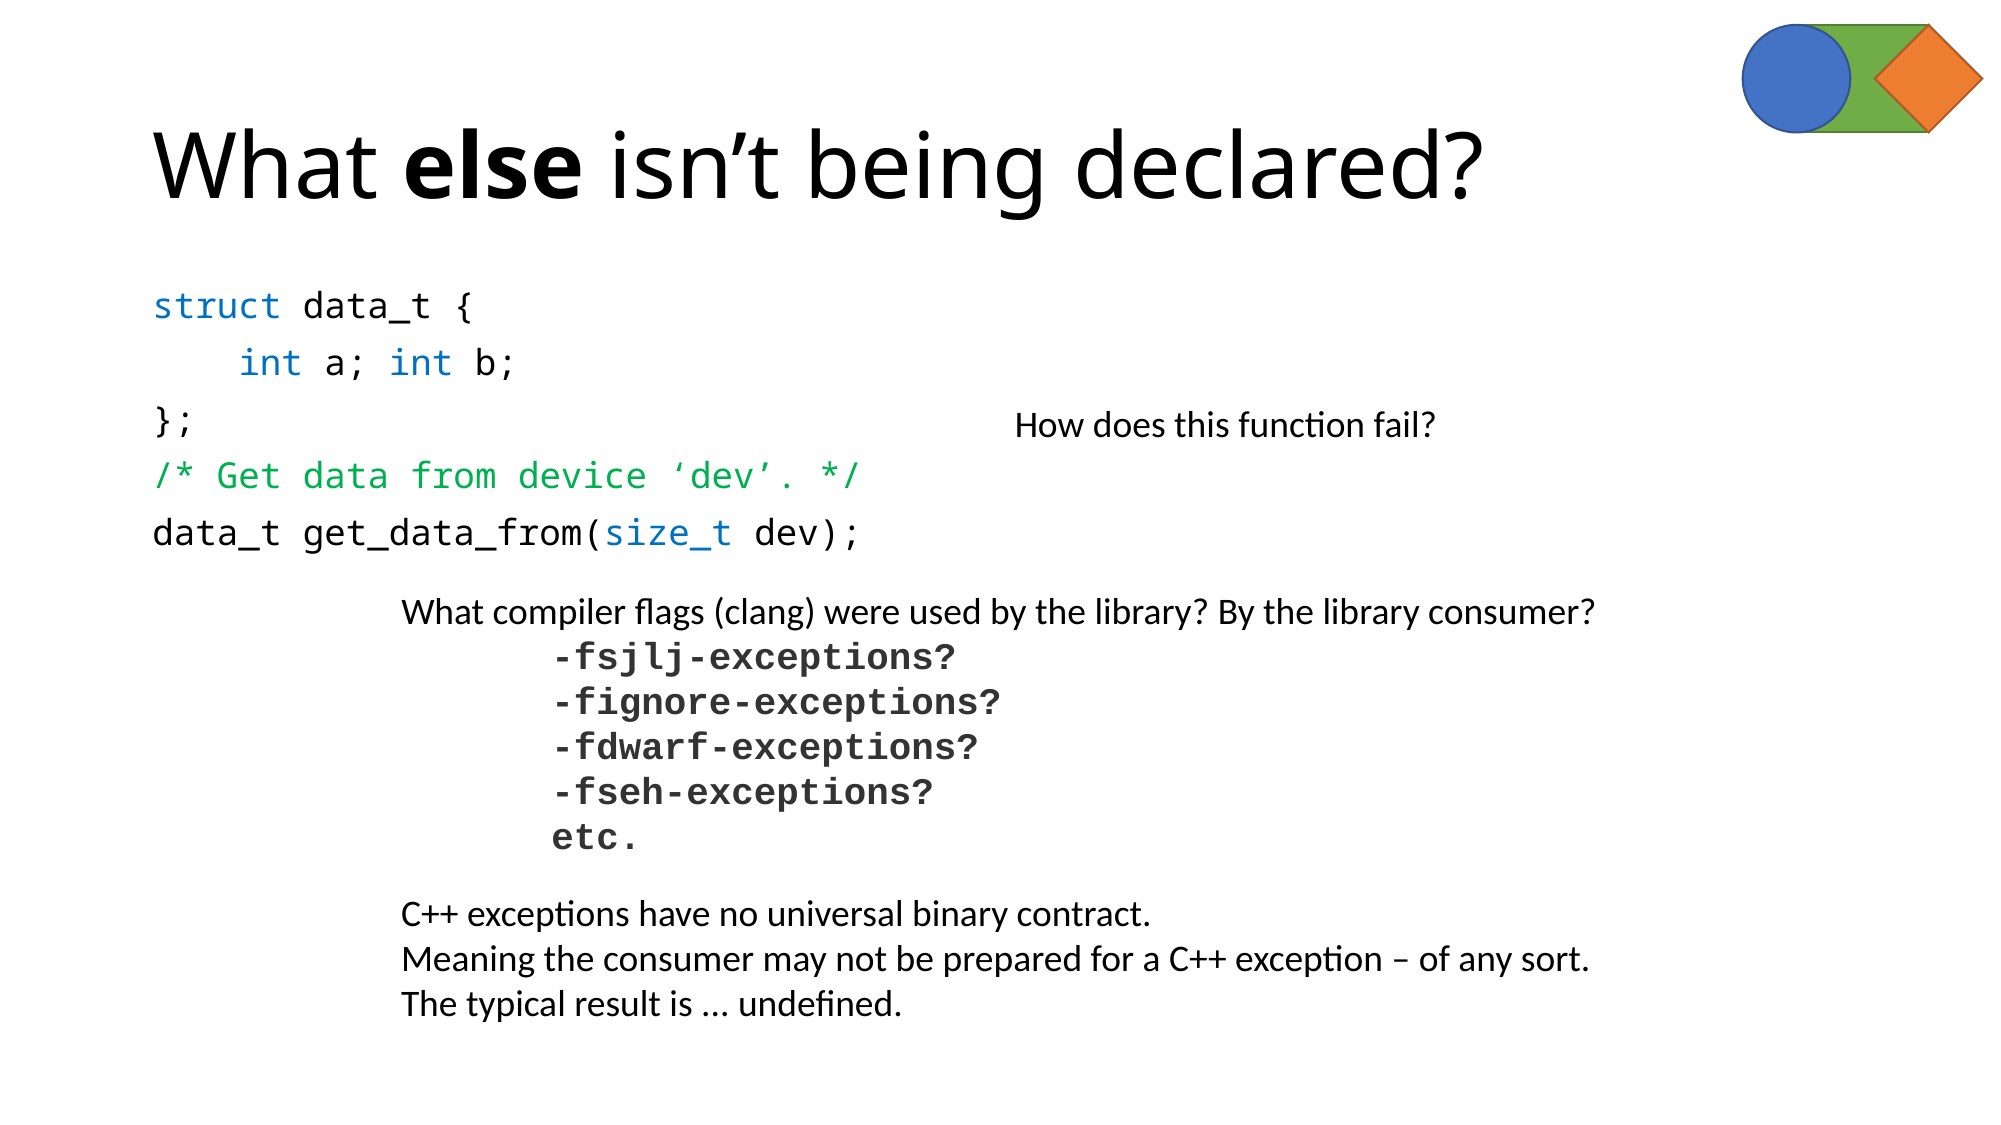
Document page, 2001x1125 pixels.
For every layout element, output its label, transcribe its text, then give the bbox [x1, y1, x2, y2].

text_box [1742, 24, 1983, 133]
text_box How does this function fail? [999, 392, 1498, 453]
list struct data_t { int a; int b; }; /* Get data from device ‘dev’. */ data_t get_data_from(size_t dev); [137, 280, 894, 566]
text_box C++ exceptions have no universal binary contract. Meaning the consumer may not be prepared for a C++ exception – of any sort. The typical result is ... undefined. [386, 881, 1608, 1032]
title What else isn’t being declared? [137, 59, 1863, 278]
text_box What compiler flags (clang) were used by the library? By the library consumer? -fsjlj-exceptions? -fignore-exceptions? -fdwarf-exceptions? -fseh-exceptions? etc. [386, 579, 1614, 865]
